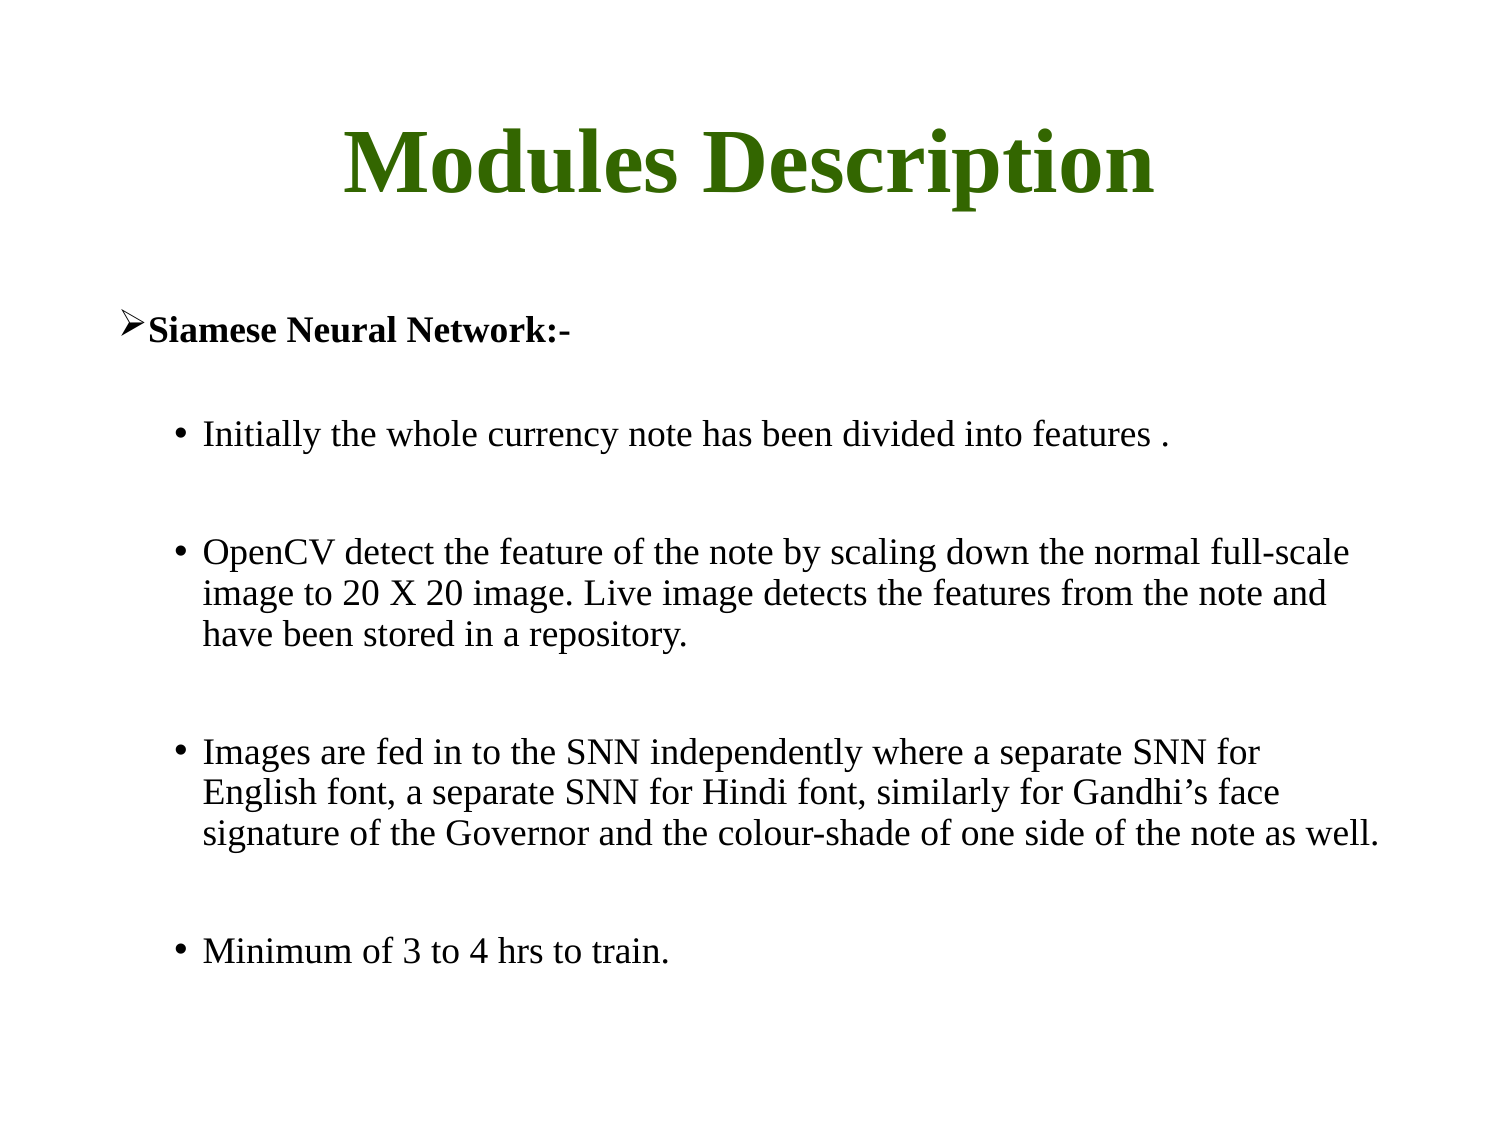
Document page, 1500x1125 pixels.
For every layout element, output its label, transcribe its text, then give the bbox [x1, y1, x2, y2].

list Siamese Neural Network:- Initially the whole currency note has been divided into features . OpenCV detect the feature of the note by scaling down the normal full-scale image to 20 X 20 image. Live image detects the features from the note and have been stored in a repository. Images are fed in to the SNN independently where a separate SNN for English font, a separate SNN for Hindi font, similarly for Gandhi’s face signature of the Governor and the colour-shade of one side of the note as well. Minimum of 3 to 4 hrs to train. [103, 302, 1397, 1069]
title Modules Description [103, 54, 1397, 272]
